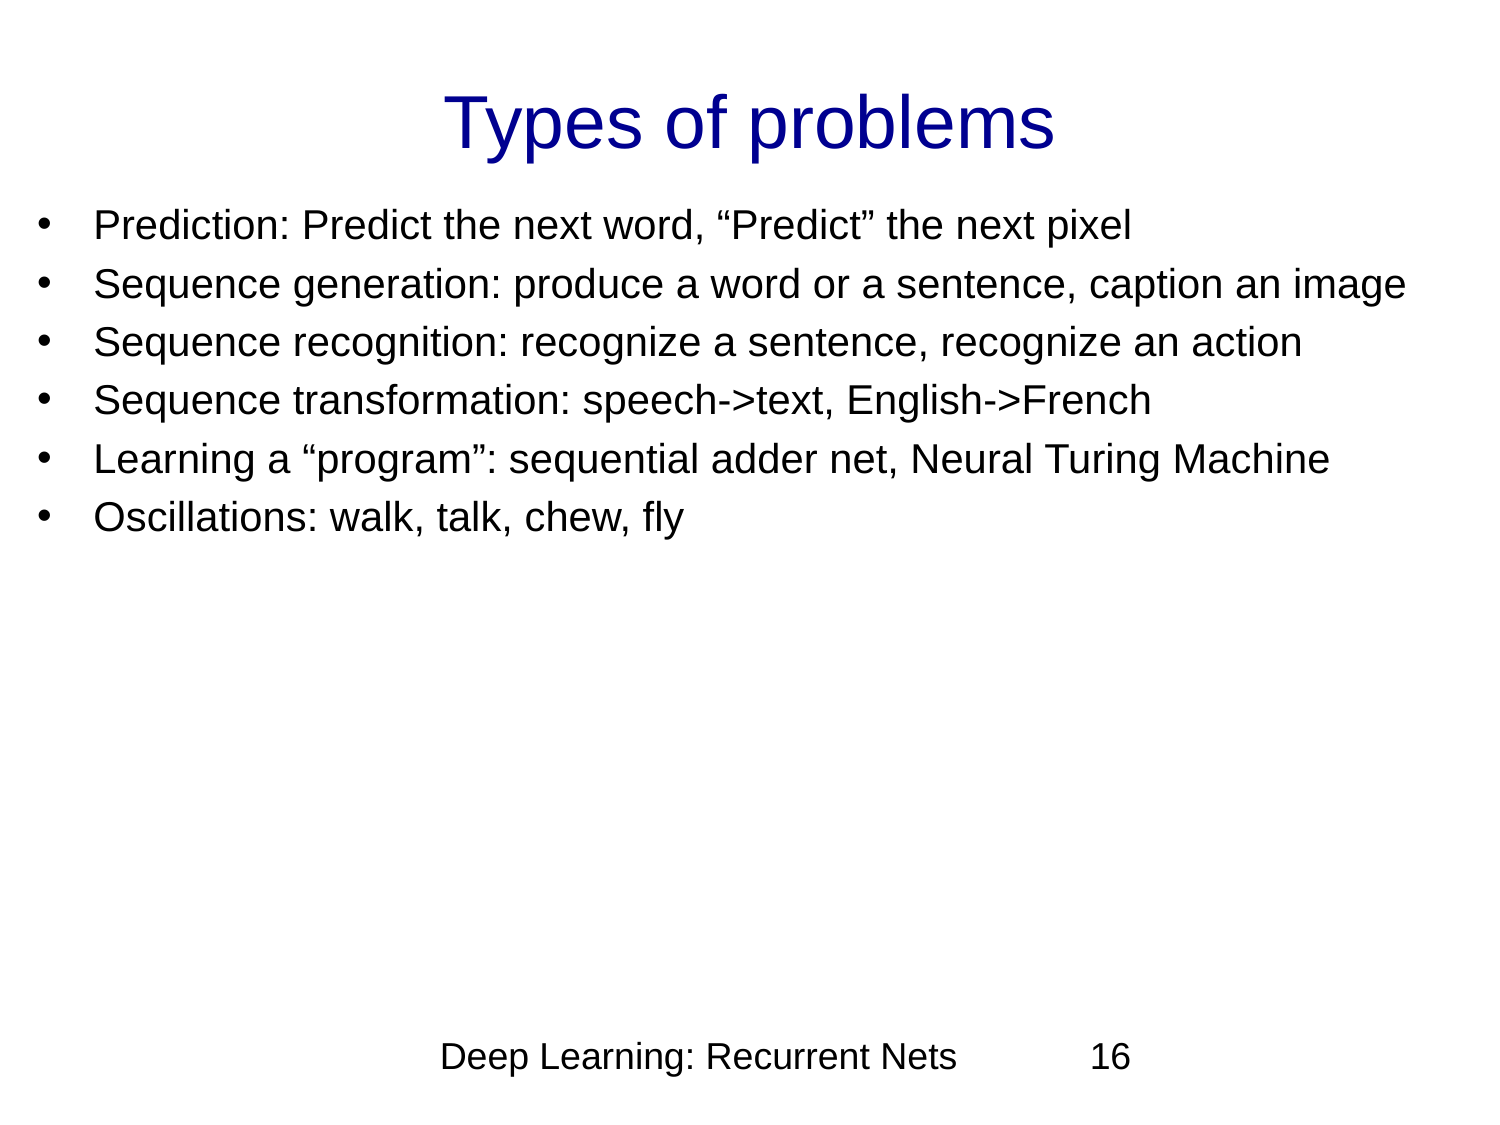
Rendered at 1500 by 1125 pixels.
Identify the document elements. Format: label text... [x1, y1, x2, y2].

footer Deep Learning: Recurrent Nets [425, 1024, 988, 1103]
list Prediction: Predict the next word, “Predict” the next pixel Sequence generation: produce a word or a sentence, caption an image Sequence recognition: recognize a sentence, recognize an action Sequence transformation: speech->text, English->French Learning a “program”: sequential adder net, Neural Turing Machine Oscillations: walk, talk, chew, fly [22, 190, 1478, 1005]
slide_number 16 [1074, 1024, 1425, 1103]
title Types of problems [112, 50, 1388, 188]
